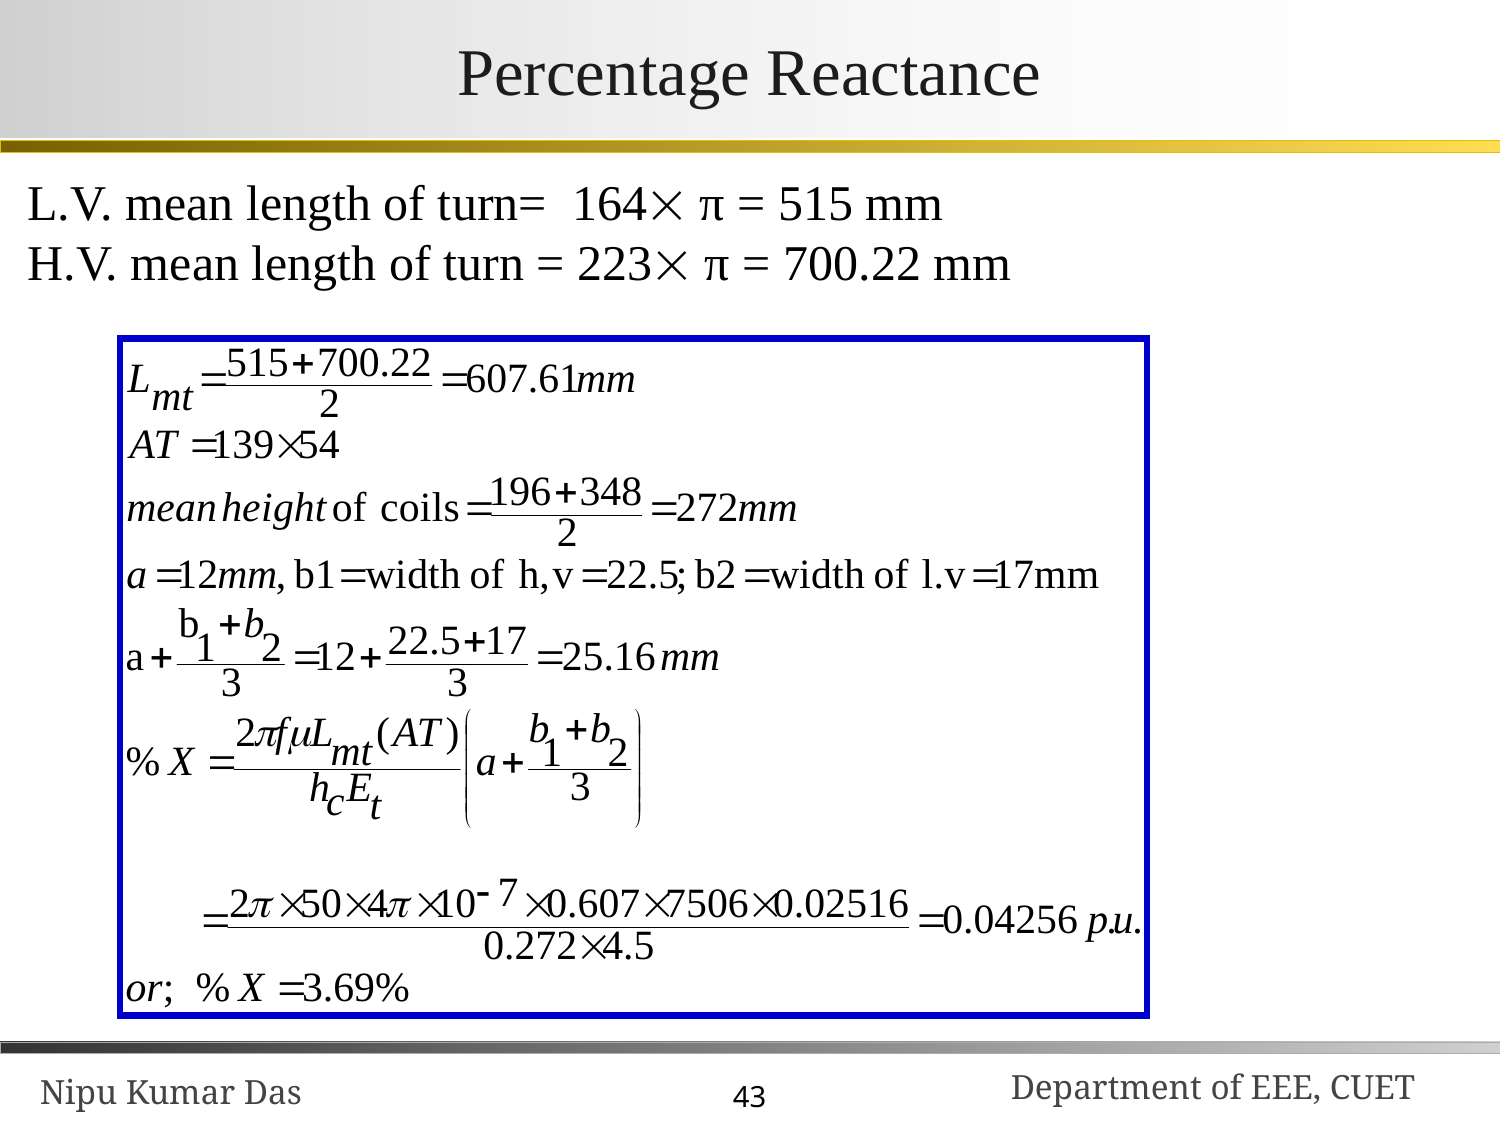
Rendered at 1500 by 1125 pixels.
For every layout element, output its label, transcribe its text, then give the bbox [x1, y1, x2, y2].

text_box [122, 341, 1144, 1013]
text_box L.V. mean length of turn= 164 π = 515 mm H.V. mean length of turn = 223 π = 700.22 mm [12, 163, 1488, 299]
title Percentage Reactance [0, 0, 1500, 138]
